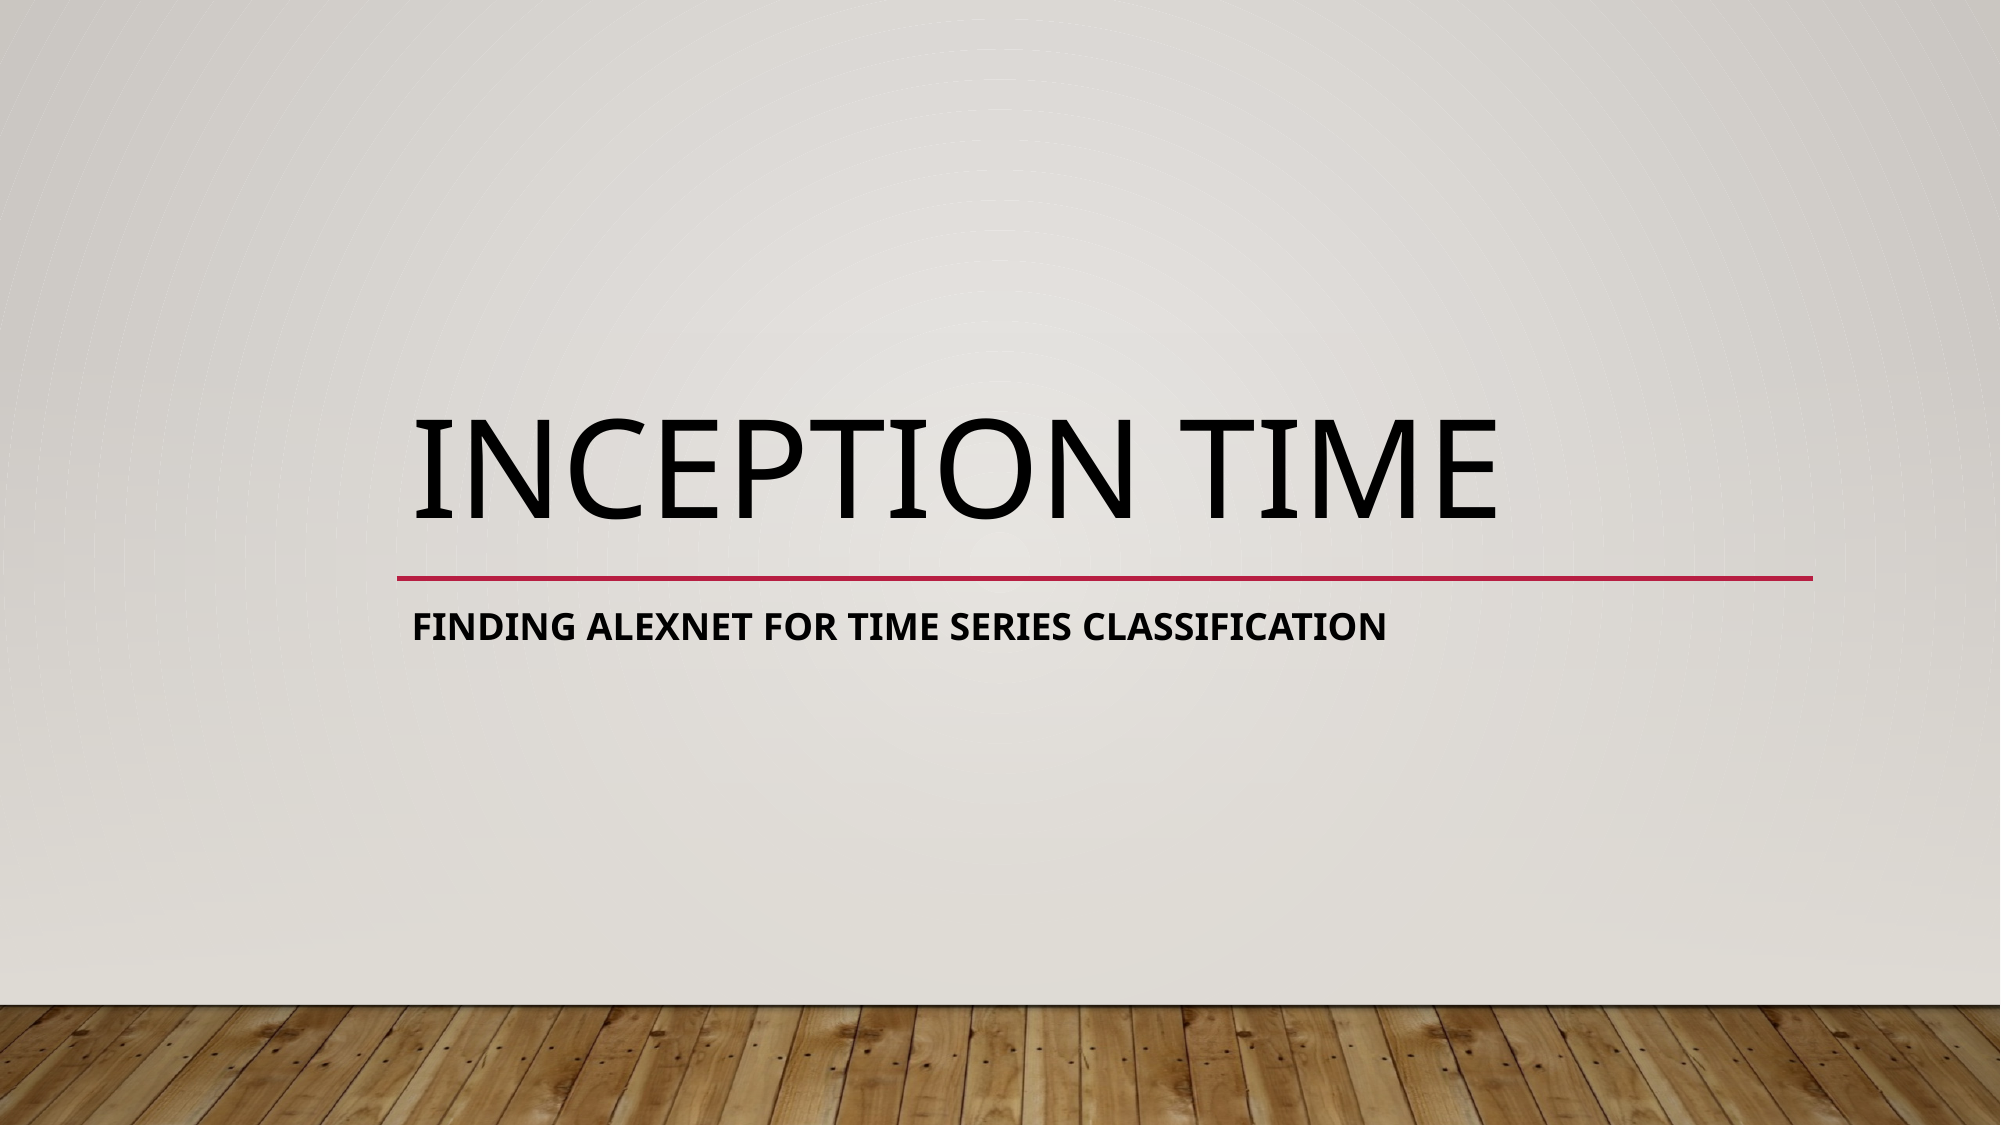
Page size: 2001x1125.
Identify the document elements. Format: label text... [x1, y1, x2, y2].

title Inception Time [396, 131, 1814, 549]
subtitle Finding AlexNet for Time Series Classification [396, 579, 1814, 740]
picture [0, 1005, 2000, 1125]
